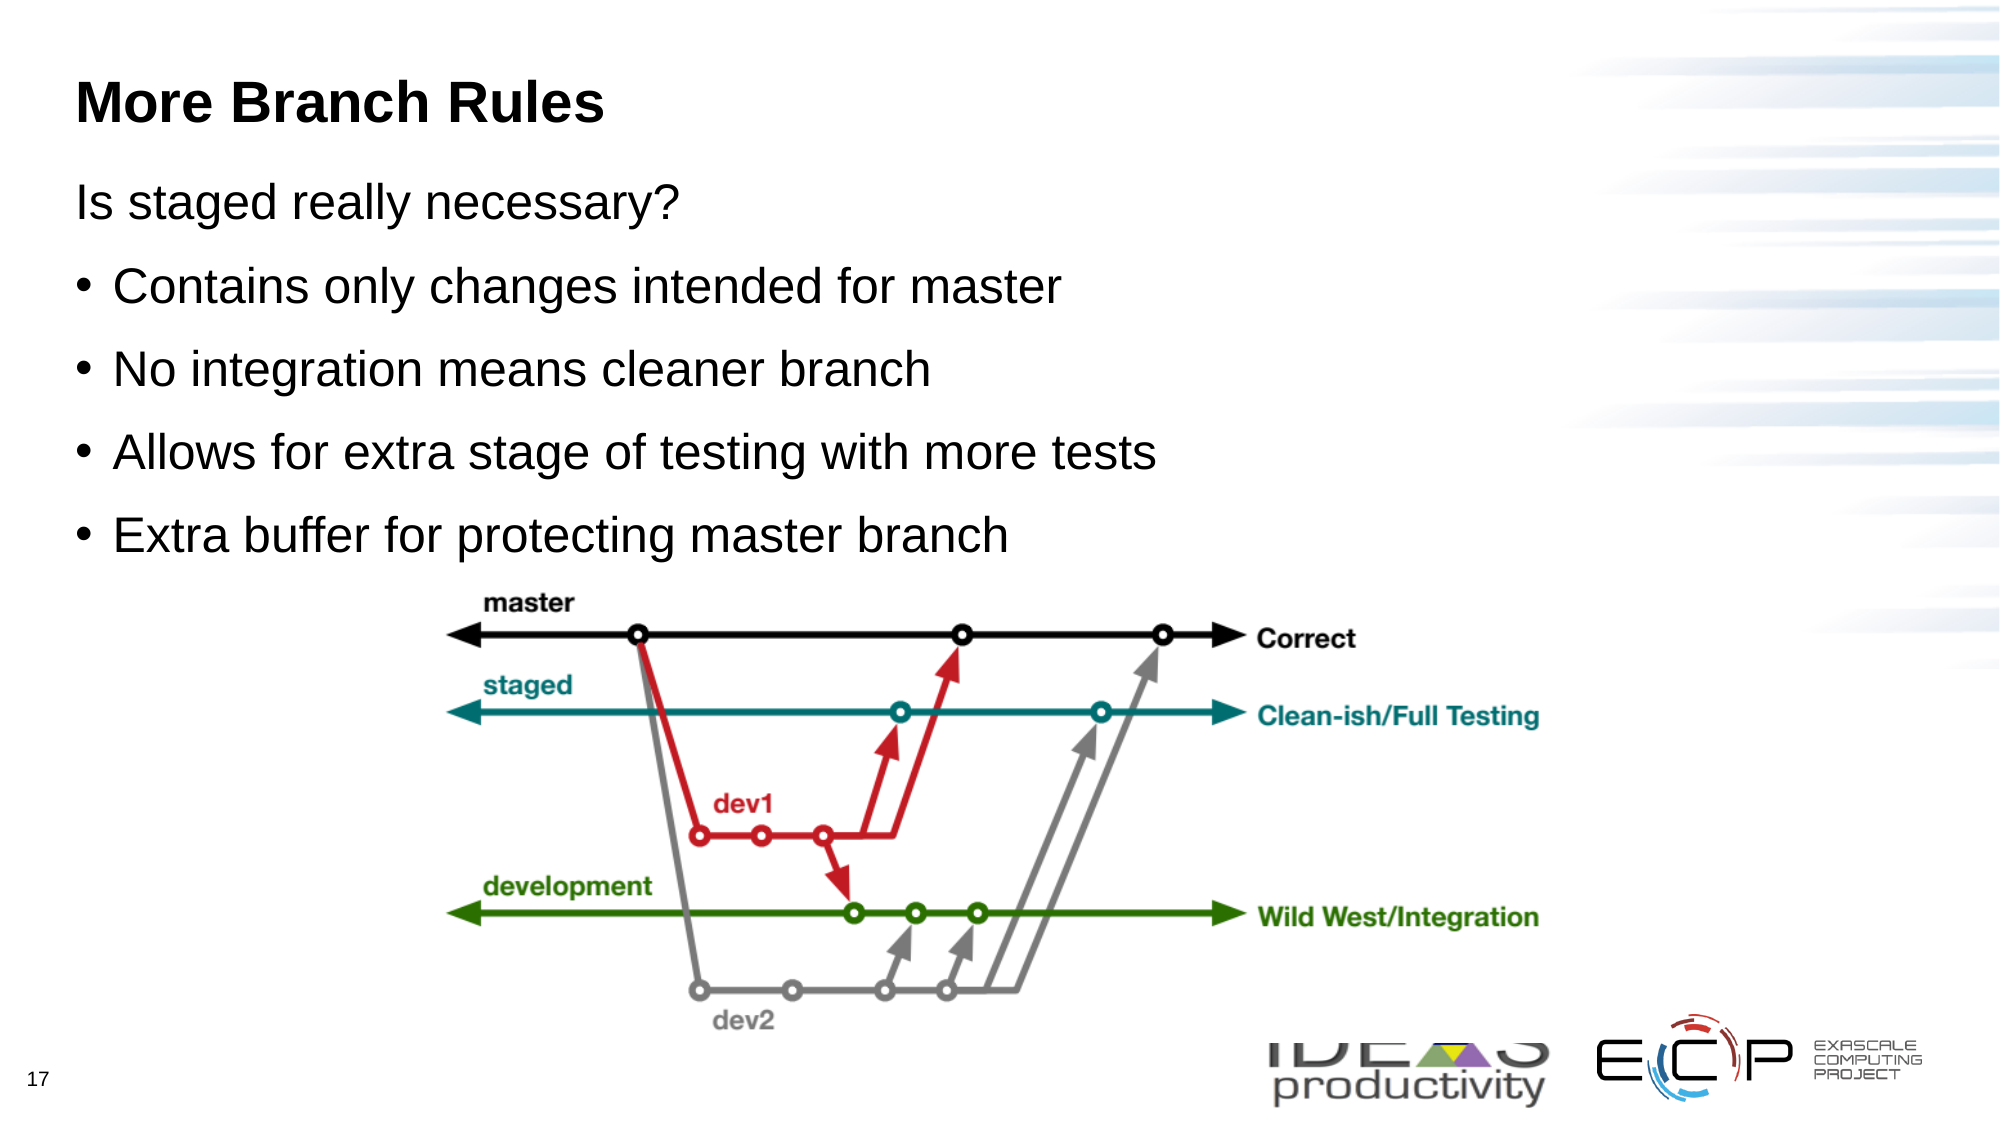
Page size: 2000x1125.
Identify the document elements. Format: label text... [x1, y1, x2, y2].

picture [1597, 1014, 1922, 1102]
picture [428, 575, 1560, 1115]
list Is staged really necessary? Contains only changes intended for master No integration means cleaner branch Allows for extra stage of testing with more tests Extra buffer for protecting master branch [59, 169, 1926, 834]
title More Branch Rules [59, 67, 1926, 169]
picture [1531, 0, 2000, 669]
